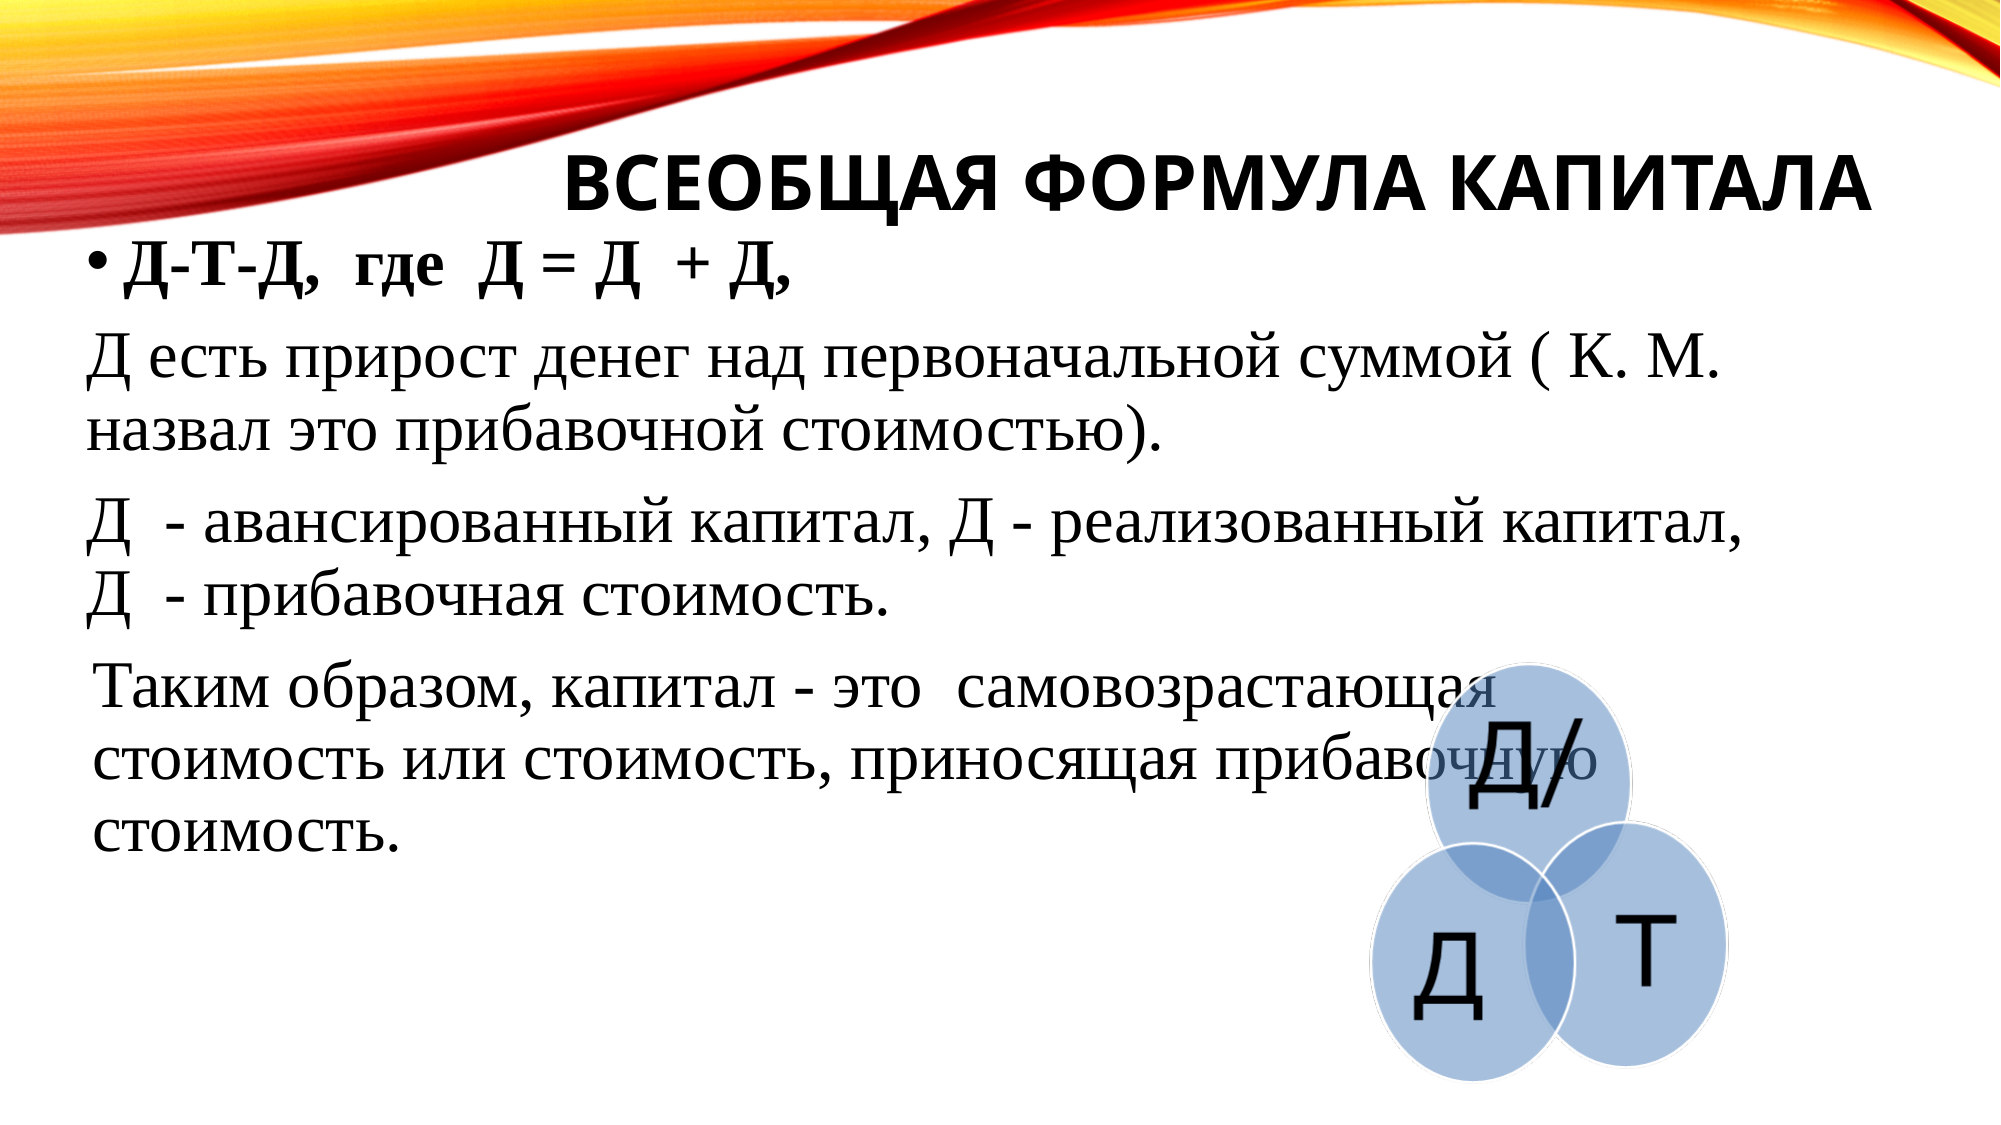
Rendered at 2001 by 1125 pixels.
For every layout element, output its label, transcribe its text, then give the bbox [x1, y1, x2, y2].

picture [0, 0, 2000, 237]
picture [881, 528, 2000, 1095]
title Всеобщая формула капитала [474, 125, 1888, 338]
